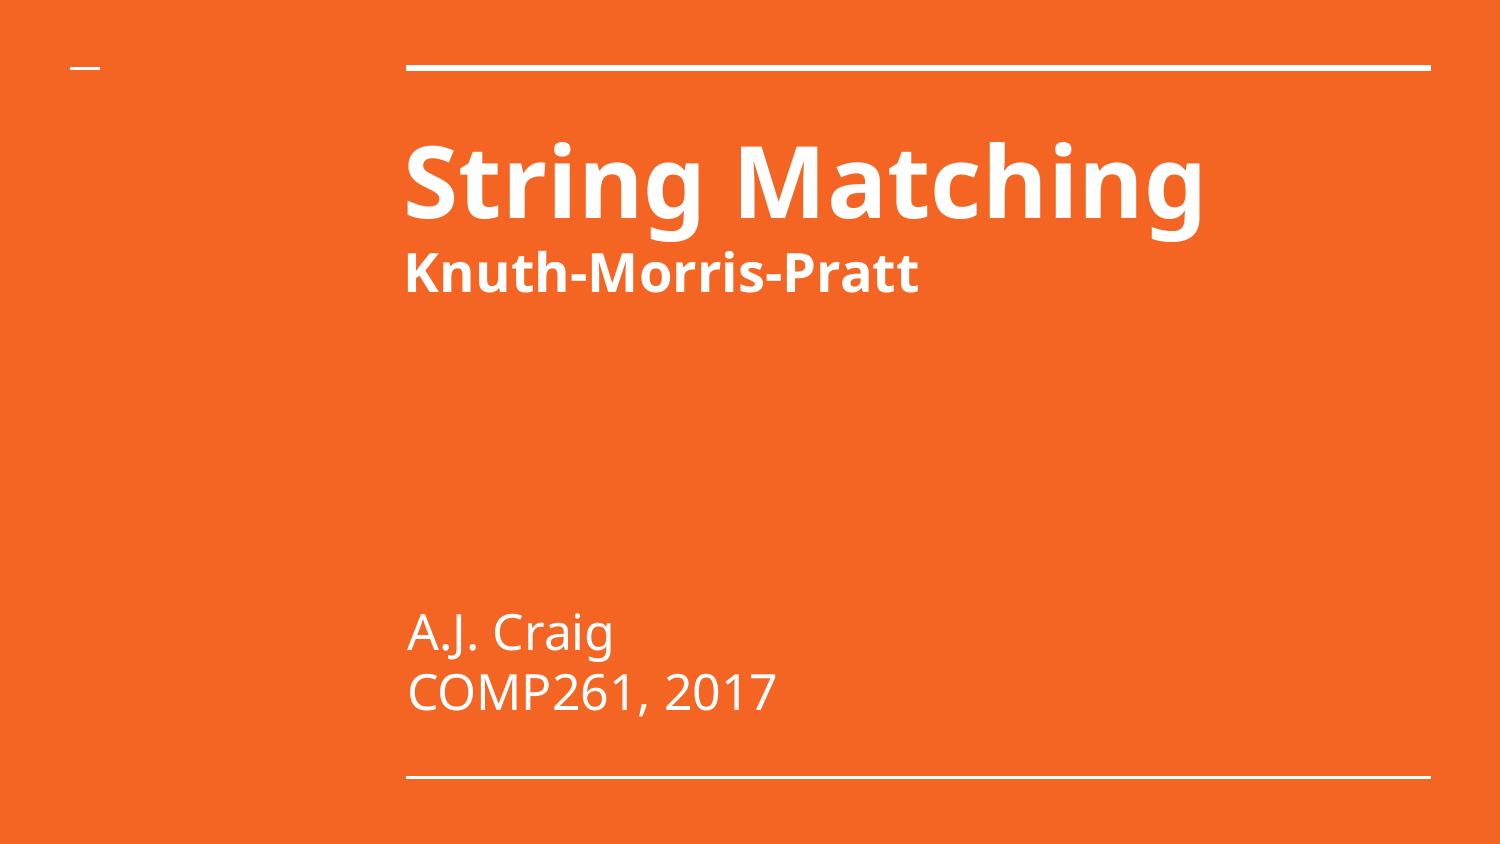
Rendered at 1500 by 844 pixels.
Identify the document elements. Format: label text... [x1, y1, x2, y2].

title String Matching Knuth-Morris-Pratt [389, 103, 1428, 357]
subtitle A.J. Craig COMP261, 2017 [392, 531, 1431, 735]
